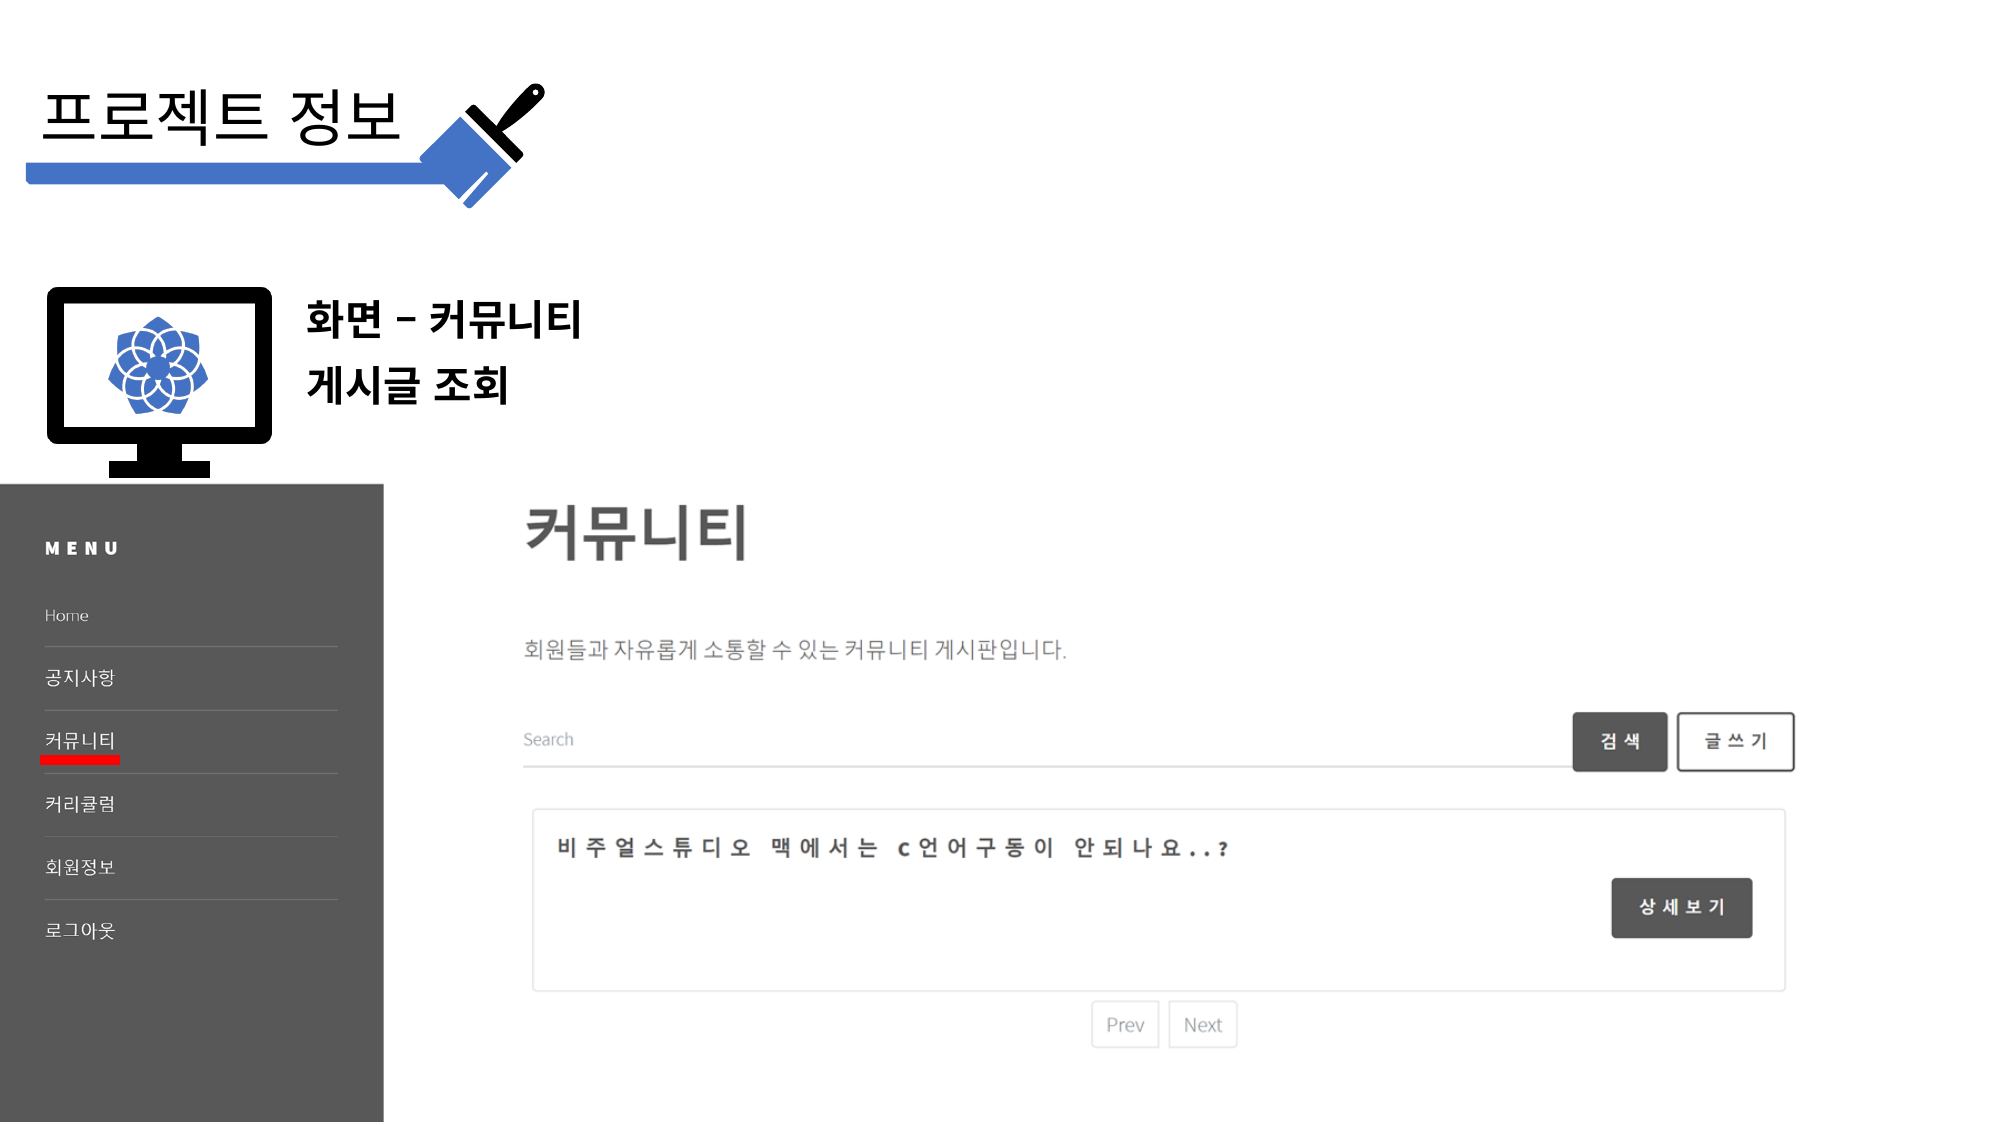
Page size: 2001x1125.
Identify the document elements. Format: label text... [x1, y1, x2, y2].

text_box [24, 247, 294, 517]
title 프로젝트 정보 [25, 40, 1751, 202]
picture [511, 494, 1813, 1055]
text_box 화면 – 커뮤니티 게시글 조회 [294, 291, 1803, 929]
picture [0, 483, 384, 1122]
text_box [25, 83, 545, 209]
